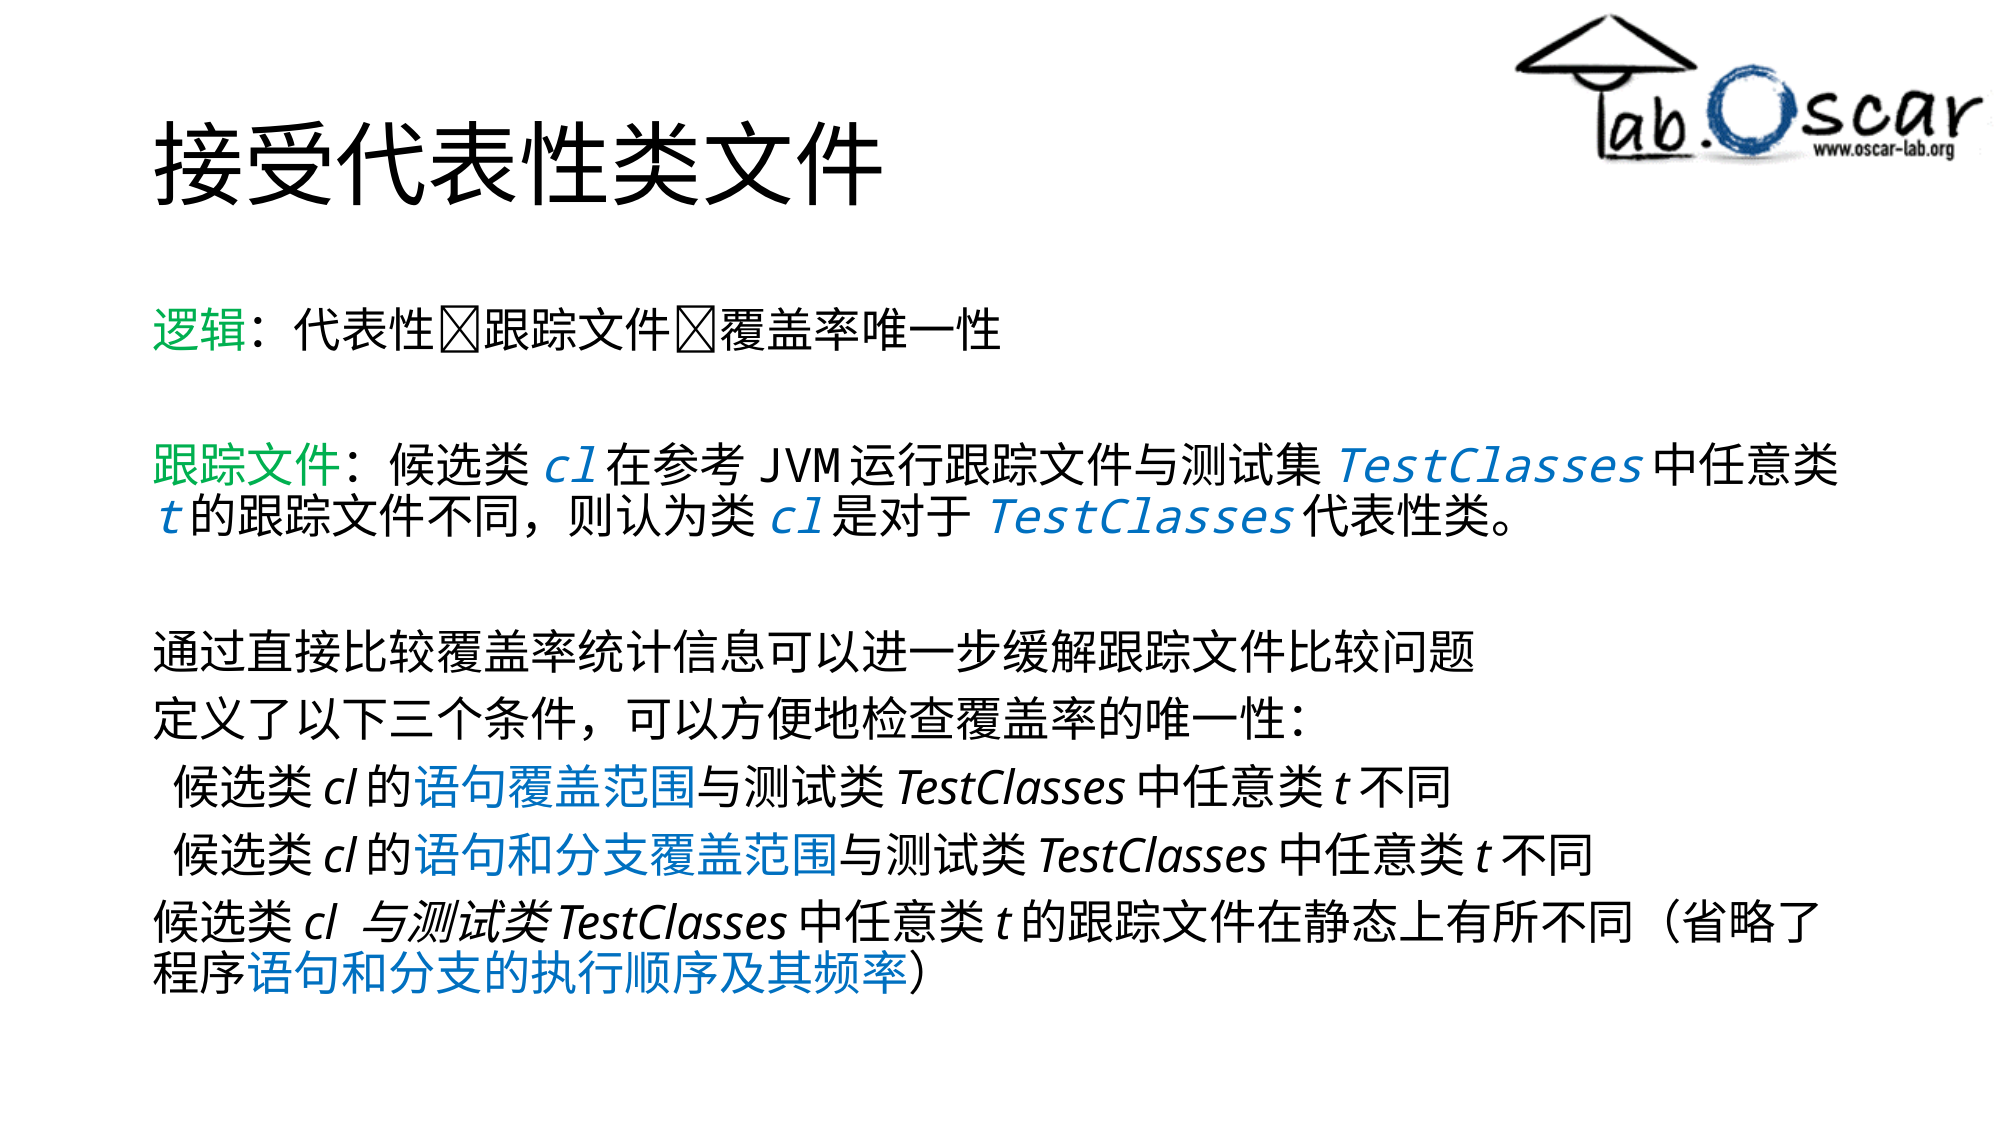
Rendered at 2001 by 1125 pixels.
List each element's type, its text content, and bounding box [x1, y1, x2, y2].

picture [1512, 10, 2000, 177]
title 接受代表性类文件 [137, 59, 1863, 278]
